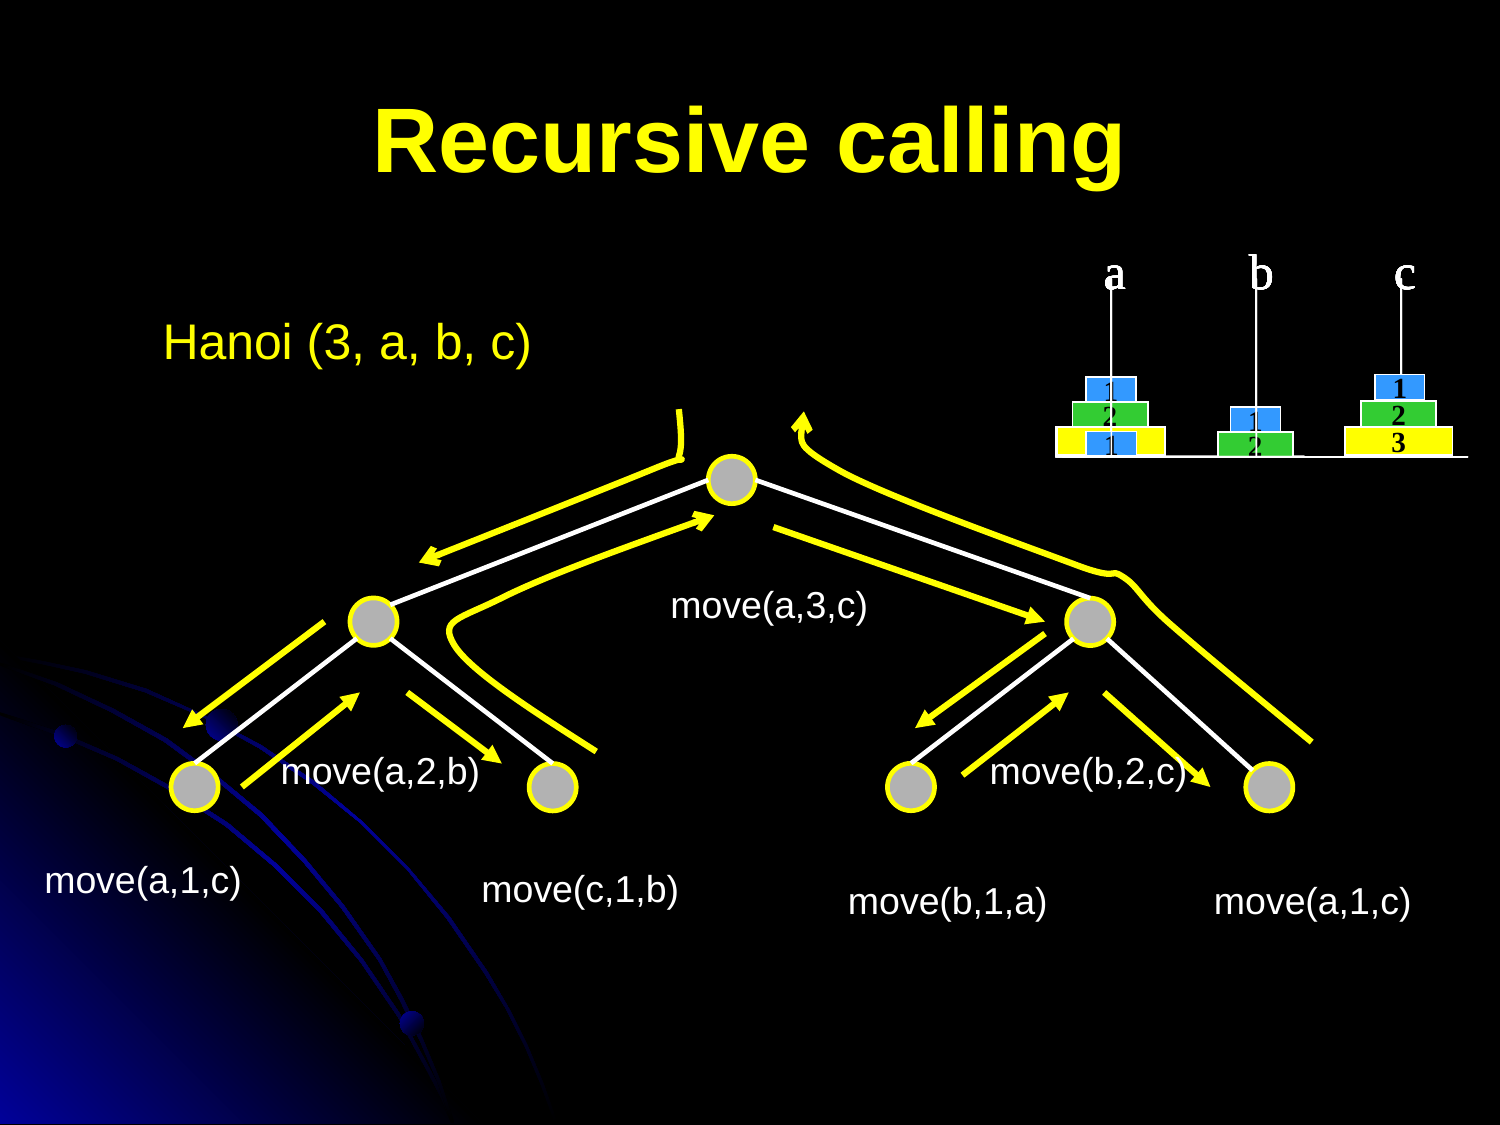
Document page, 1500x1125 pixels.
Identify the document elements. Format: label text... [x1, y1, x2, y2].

text_box [349, 597, 398, 646]
text_box [171, 763, 219, 811]
text_box move(a,3,c) [655, 574, 884, 634]
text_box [194, 640, 358, 762]
text_box move(a,1,c) [1199, 869, 1427, 930]
text_box [793, 411, 907, 478]
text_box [1055, 231, 1469, 457]
text_box [996, 605, 1046, 624]
text_box [887, 763, 935, 811]
text_box [708, 456, 756, 504]
text_box [562, 409, 683, 478]
title Recursive calling [75, 42, 1425, 230]
text_box move(a,2,b) [265, 739, 496, 800]
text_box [910, 640, 1074, 762]
text_box move(c,1,b) [466, 857, 695, 918]
text_box [1245, 763, 1293, 811]
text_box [389, 640, 554, 762]
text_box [757, 479, 1091, 596]
text_box move(b,1,a) [833, 869, 1063, 930]
text_box [1066, 601, 1114, 646]
text_box [529, 764, 577, 811]
text_box [1094, 571, 1188, 639]
text_box move(b,2,c) [974, 739, 1203, 800]
text_box [182, 715, 189, 729]
text_box move(a,1,c) [29, 849, 258, 909]
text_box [389, 479, 707, 603]
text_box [1106, 640, 1254, 769]
text_box Hanoi (3, a, b, c) [147, 302, 548, 378]
text_box [1259, 698, 1312, 743]
text_box [449, 611, 655, 752]
text_box [1203, 777, 1211, 787]
